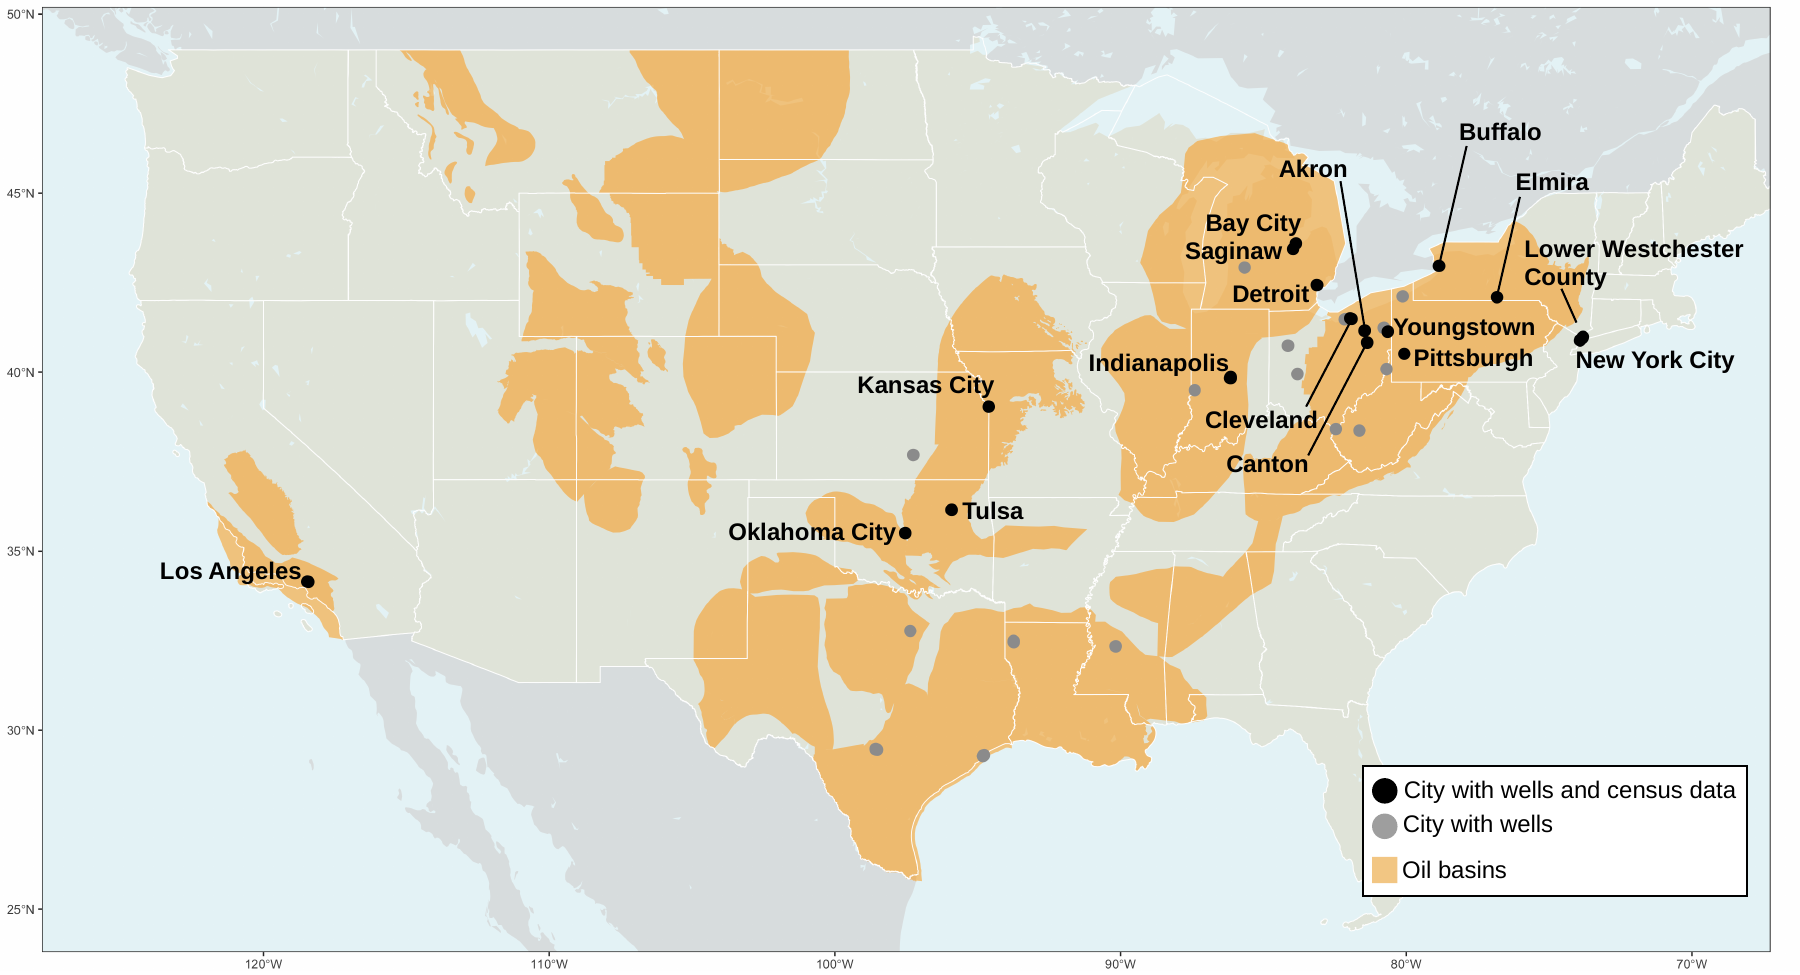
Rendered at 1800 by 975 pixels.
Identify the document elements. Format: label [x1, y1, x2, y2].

text_box [1340, 181, 1365, 329]
text_box [1306, 320, 1351, 407]
text_box [1497, 196, 1520, 296]
text_box [1308, 346, 1365, 456]
text_box [1363, 765, 1755, 896]
text_box [1438, 145, 1467, 267]
picture [0, 0, 1800, 971]
text_box [1561, 288, 1577, 323]
